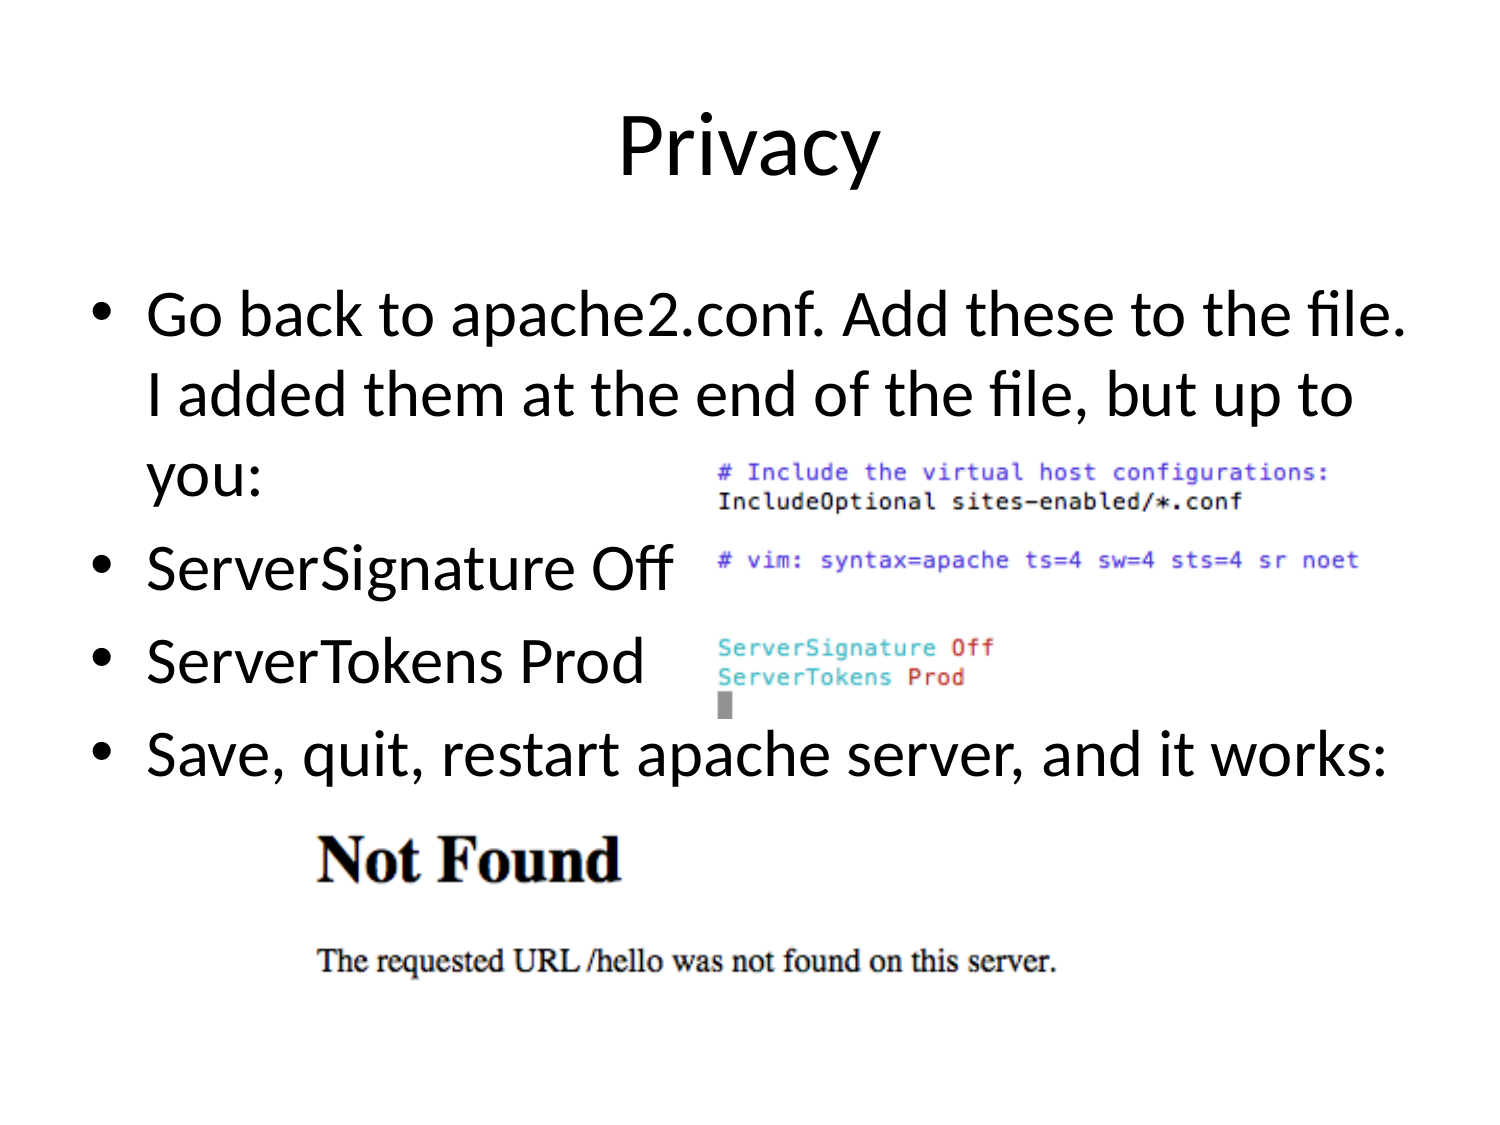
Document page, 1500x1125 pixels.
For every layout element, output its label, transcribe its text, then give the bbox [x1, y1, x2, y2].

picture [711, 445, 1411, 719]
picture [309, 821, 1165, 1060]
title Privacy [75, 45, 1425, 233]
list Go back to apache2.conf. Add these to the file. I added them at the end of the file, but up to you: ServerSignature Off ServerTokens Prod Save, quit, restart apache server, and it works: [75, 262, 1425, 1005]
